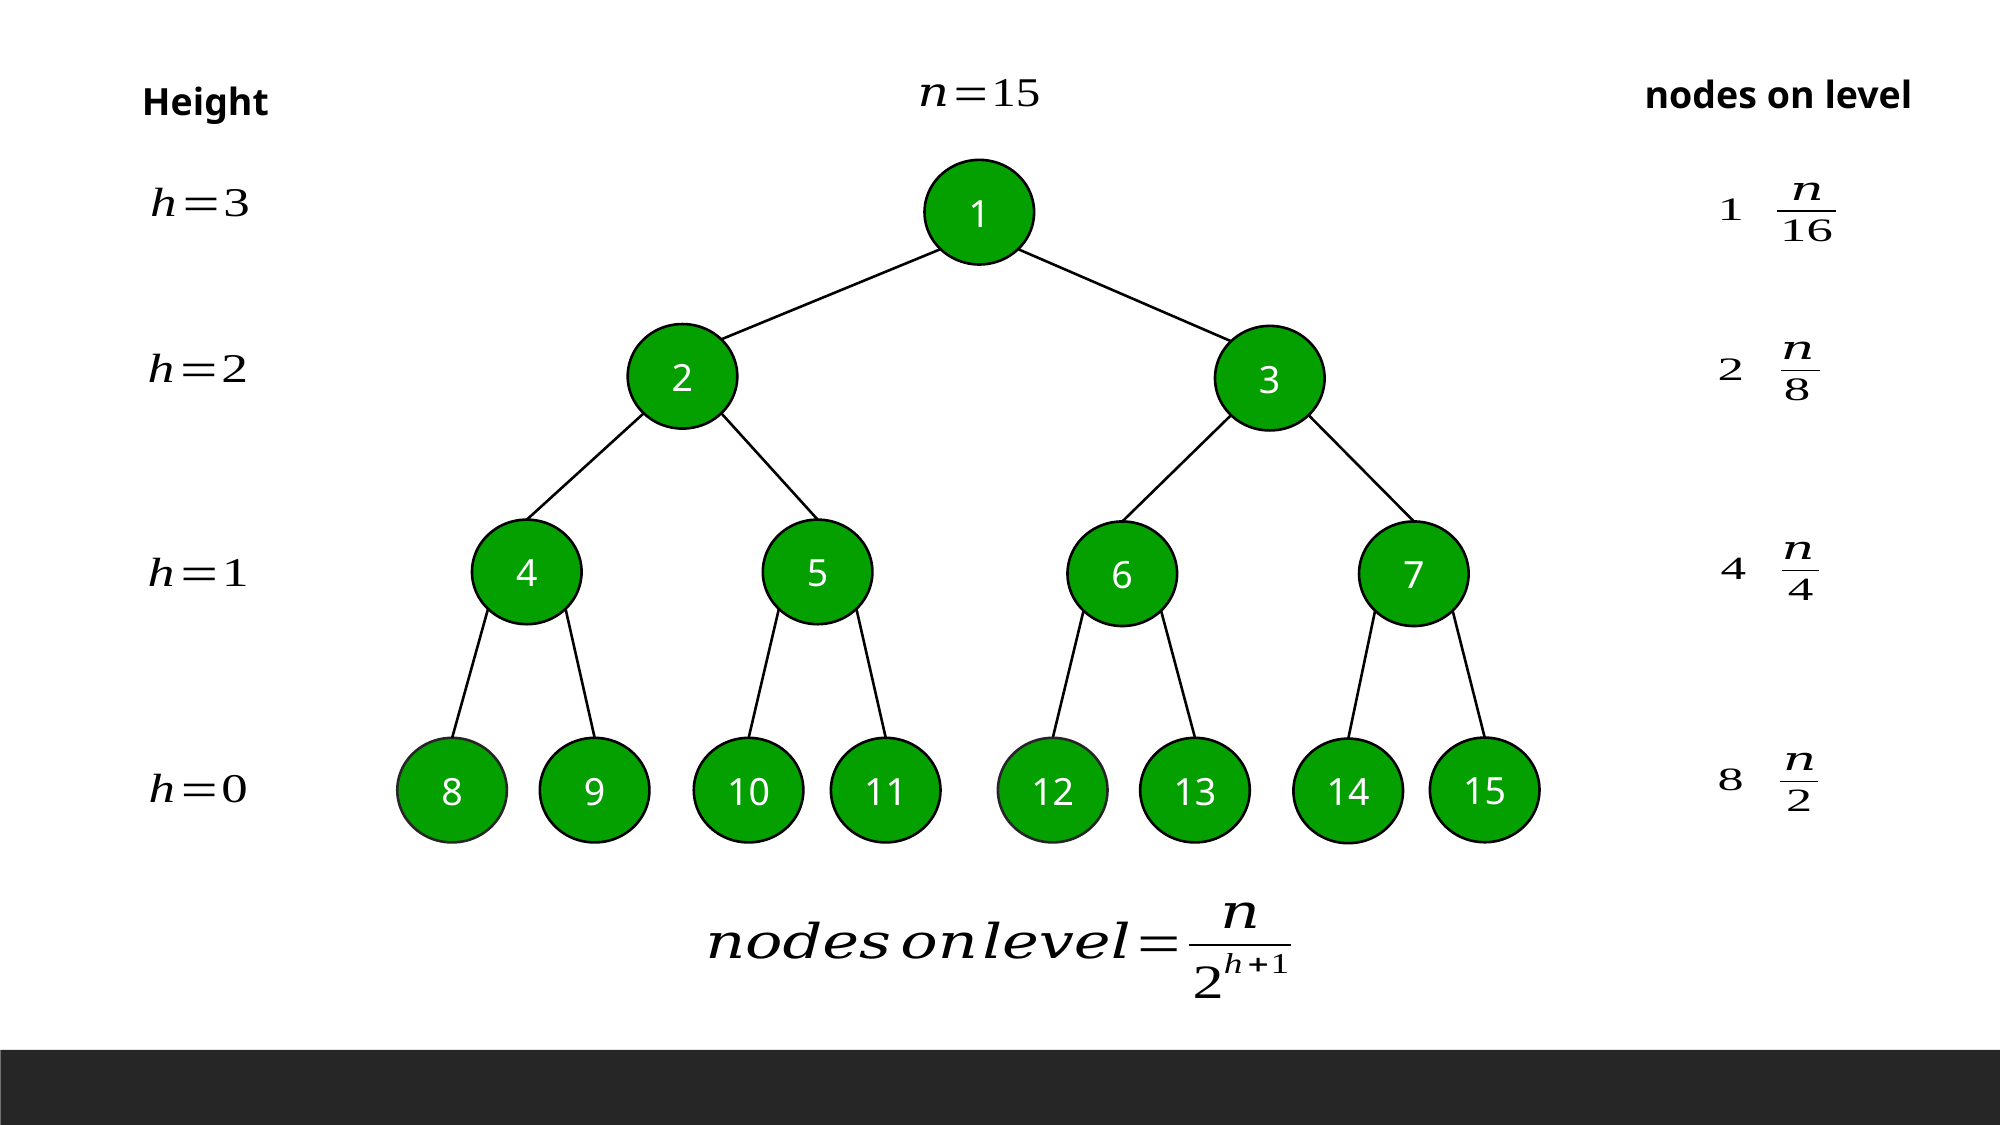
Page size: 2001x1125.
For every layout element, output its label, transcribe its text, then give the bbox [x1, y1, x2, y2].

text_box 7 [1357, 521, 1470, 628]
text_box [1052, 610, 1085, 739]
text_box 13 [1138, 737, 1252, 844]
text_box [451, 608, 489, 739]
text_box 9 [538, 737, 651, 844]
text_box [1452, 610, 1486, 739]
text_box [565, 608, 596, 739]
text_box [1017, 248, 1232, 342]
text_box 2 [626, 322, 739, 430]
text_box 8 [395, 736, 509, 844]
text_box 11 [829, 737, 942, 844]
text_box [1121, 414, 1232, 522]
text_box 4 [470, 518, 583, 626]
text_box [855, 608, 887, 739]
text_box 5 [761, 518, 874, 626]
text_box 1 [923, 158, 1036, 266]
text_box nodes on level [1629, 63, 1928, 124]
text_box 12 [996, 736, 1109, 844]
text_box Height [127, 71, 284, 131]
text_box 3 [1213, 324, 1326, 432]
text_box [1160, 610, 1196, 739]
text_box 6 [1066, 520, 1179, 628]
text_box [1347, 610, 1376, 740]
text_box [748, 608, 780, 739]
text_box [1308, 414, 1415, 522]
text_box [526, 412, 645, 521]
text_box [720, 248, 941, 340]
text_box 10 [692, 736, 805, 844]
text_box 14 [1292, 737, 1405, 845]
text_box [720, 412, 819, 521]
text_box 15 [1428, 736, 1541, 844]
